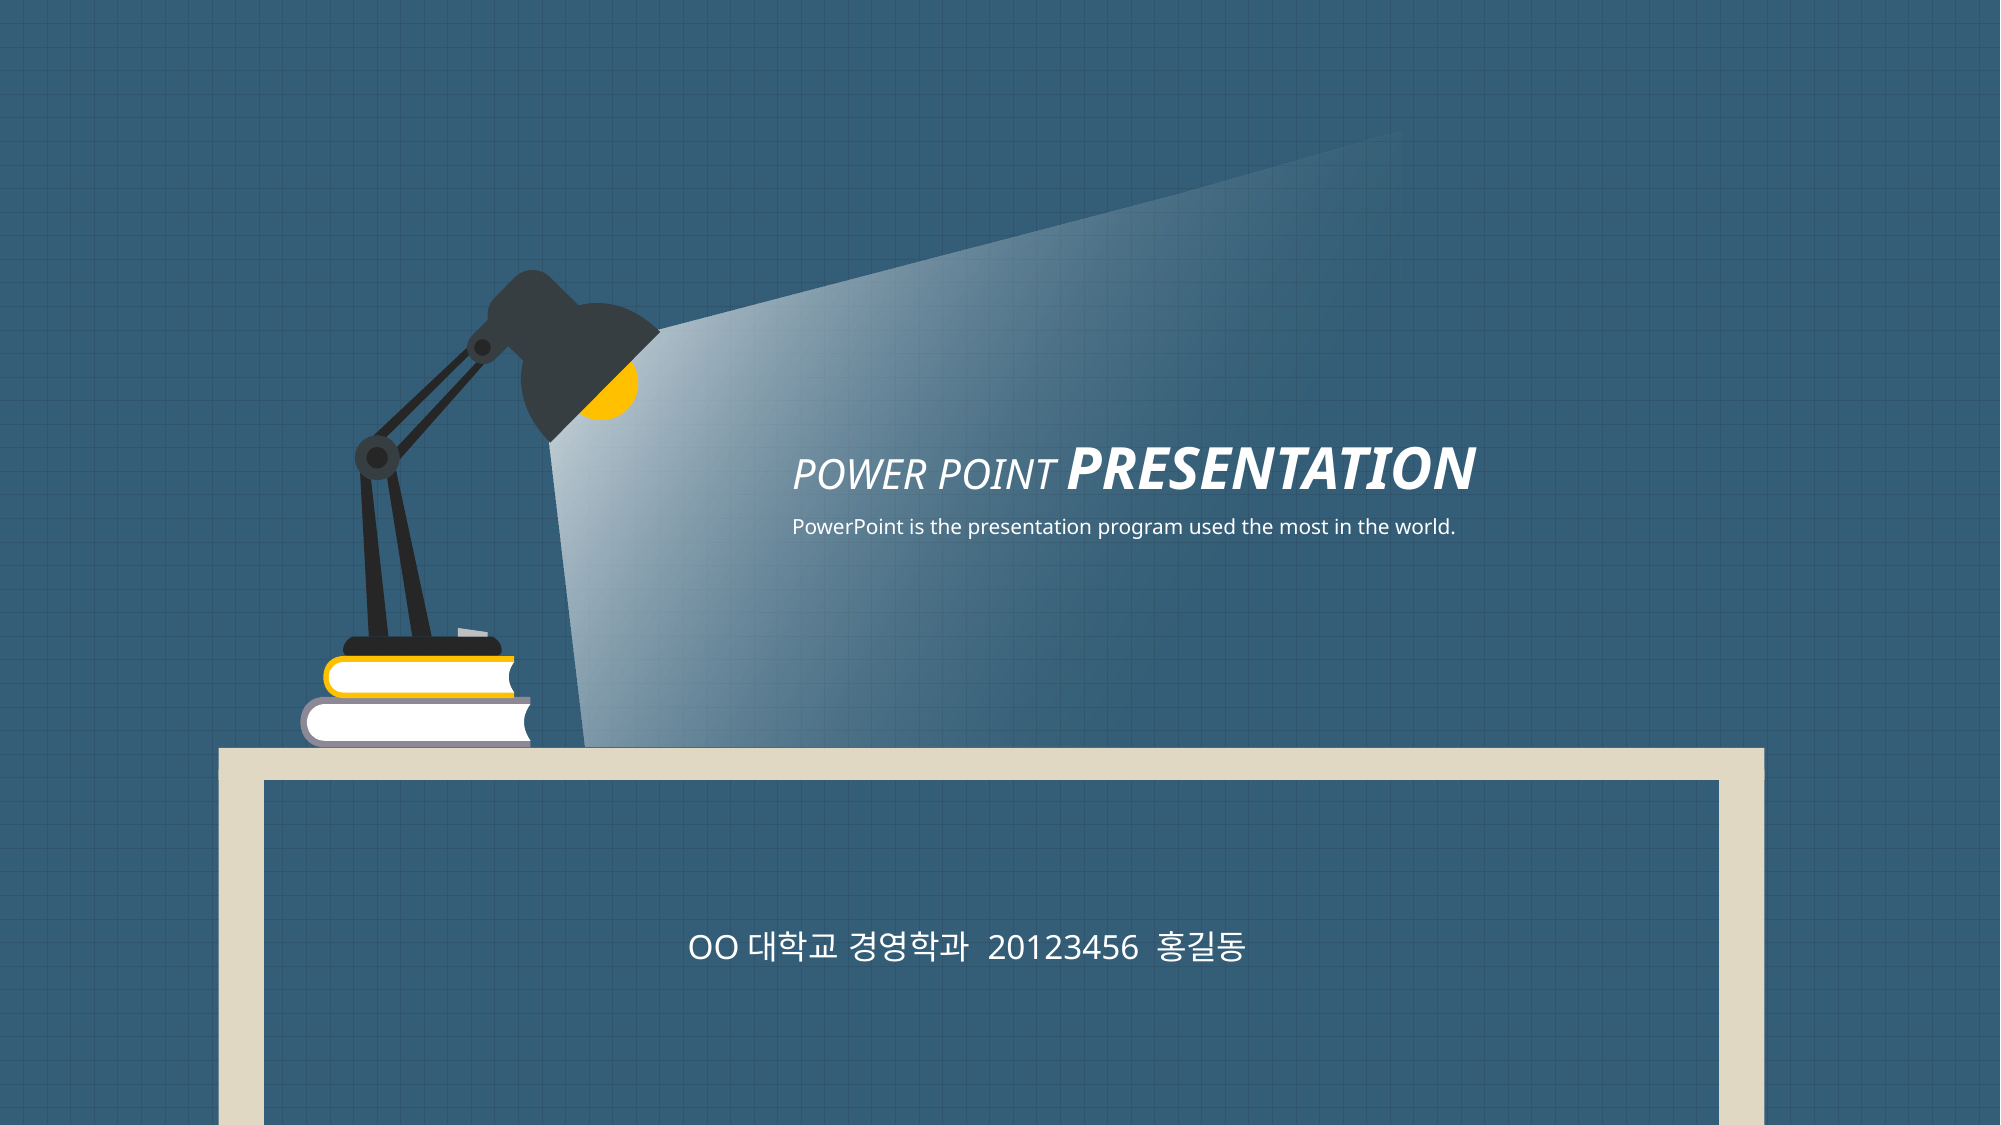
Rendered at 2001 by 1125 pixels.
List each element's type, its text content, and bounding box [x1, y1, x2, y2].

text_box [343, 270, 661, 656]
text_box [218, 769, 265, 1125]
text_box [1718, 769, 1765, 1125]
text_box OO대학교 경영학과 20123456 홍길동 [672, 919, 1263, 974]
text_box [218, 747, 1765, 781]
text_box [573, 129, 1403, 748]
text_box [323, 656, 515, 699]
text_box POWER POINT PRESENTATION PowerPoint is the presentation program used the most in the world. [777, 388, 1570, 546]
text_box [300, 696, 531, 748]
